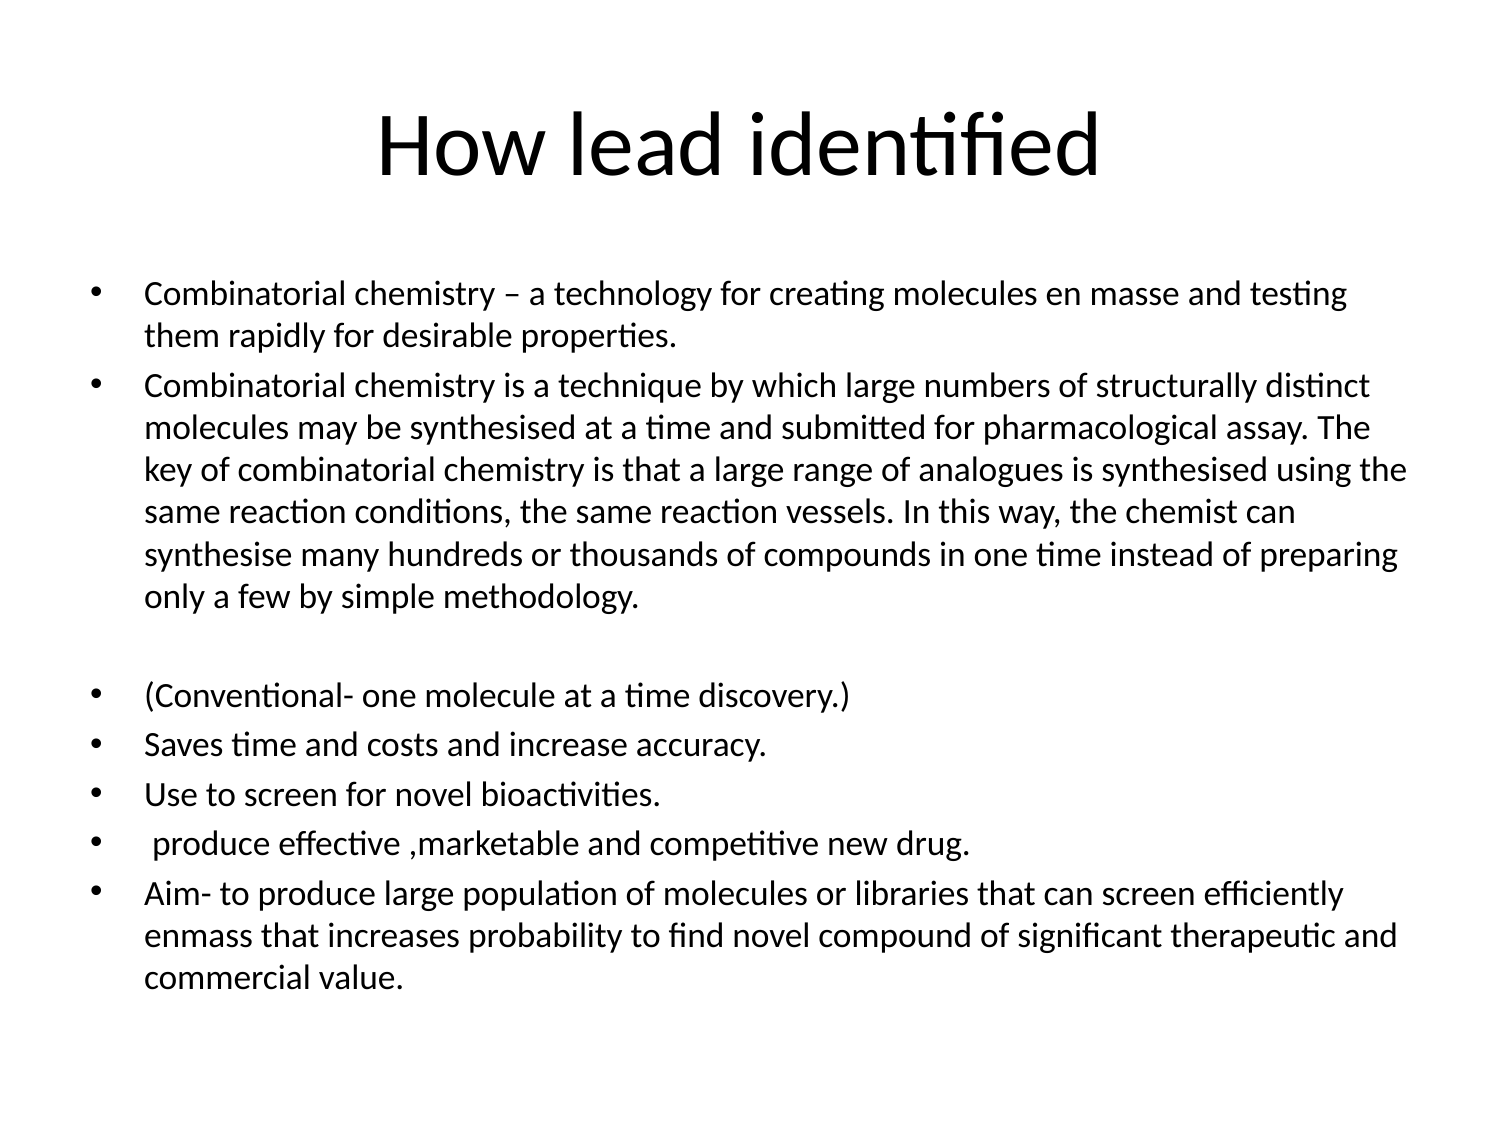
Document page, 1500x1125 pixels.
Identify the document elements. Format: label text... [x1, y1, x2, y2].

list Combinatorial chemistry – a technology for creating molecules en masse and testing them rapidly for desirable properties. Combinatorial chemistry is a technique by which large numbers of structurally distinct molecules may be synthesised at a time and submitted for pharmacological assay. The key of combinatorial chemistry is that a large range of analogues is synthesised using the same reaction conditions, the same reaction vessels. In this way, the chemist can synthesise many hundreds or thousands of compounds in one time instead of preparing only a few by simple methodology. (Conventional- one molecule at a time discovery.) Saves time and costs and increase accuracy. Use to screen for novel bioactivities. produce effective ,marketable and competitive new drug. Aim- to produce large population of molecules or libraries that can screen efficiently enmass that increases probability to find novel compound of significant therapeutic and commercial value. [75, 262, 1425, 1005]
title How lead identified [75, 45, 1425, 233]
